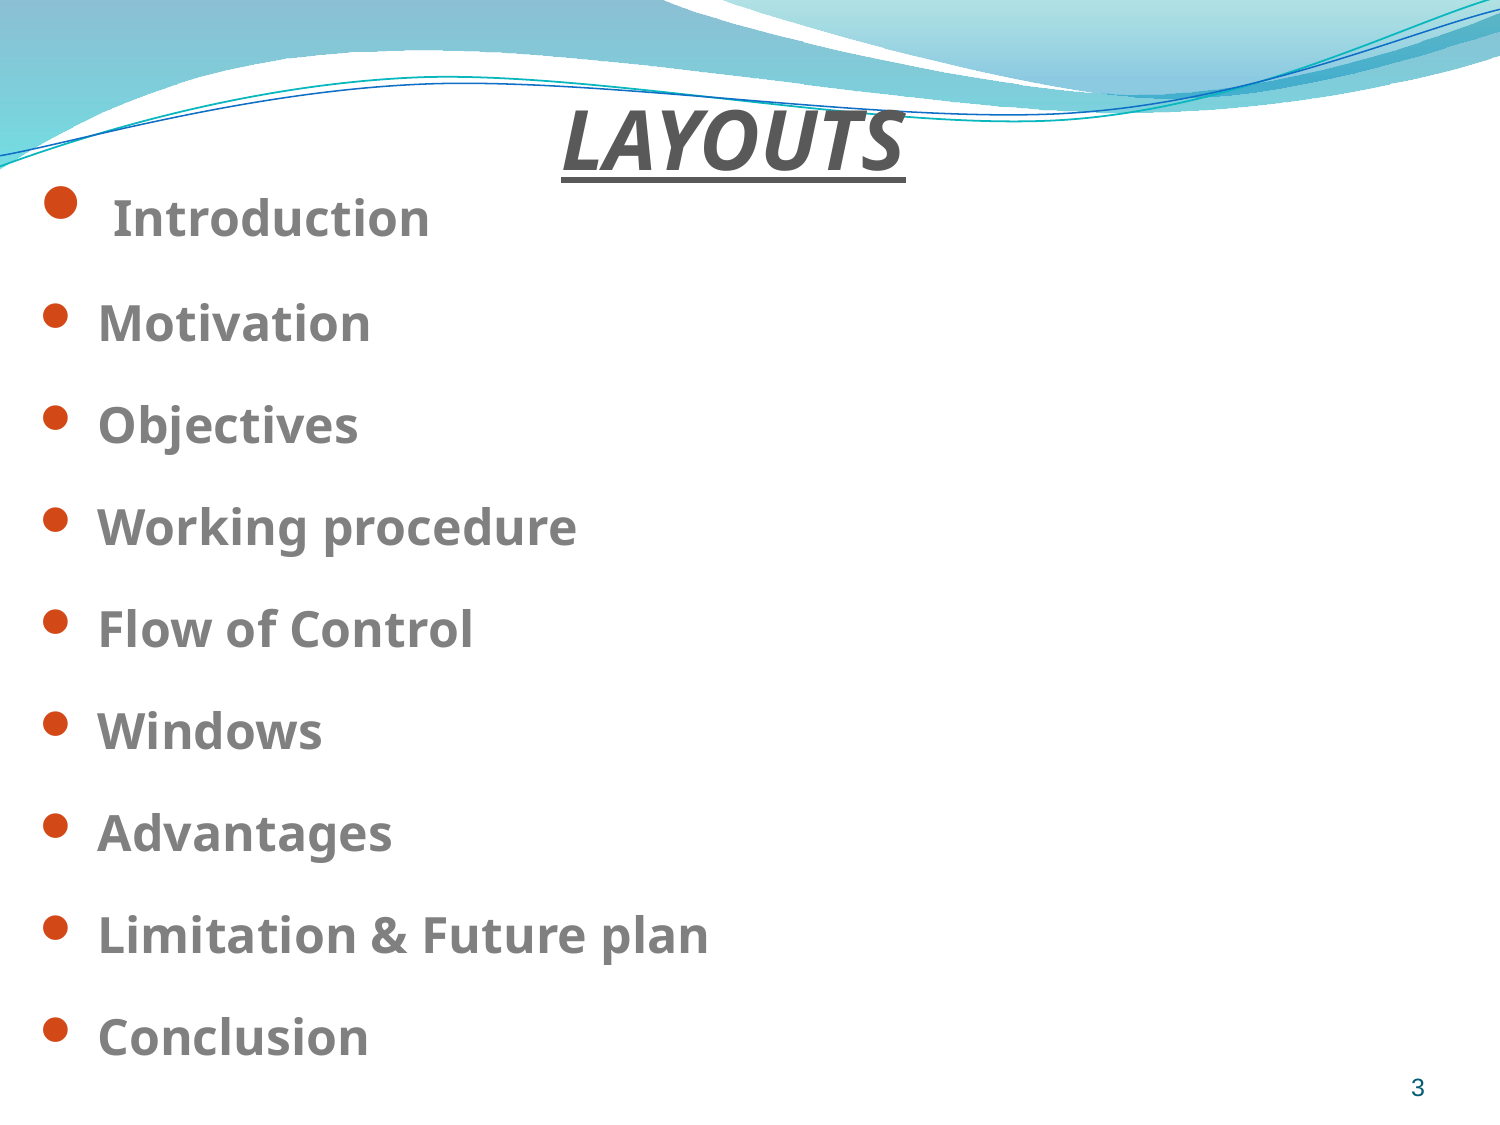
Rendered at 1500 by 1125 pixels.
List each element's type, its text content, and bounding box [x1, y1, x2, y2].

slide_number 3 [1299, 1042, 1425, 1103]
title LAYOUTS [150, 75, 1425, 162]
text_box Introduction Motivation Objectives Working procedure Flow of Control Windows Advantages Limitation & Future plan Conclusion [24, 162, 1450, 1075]
